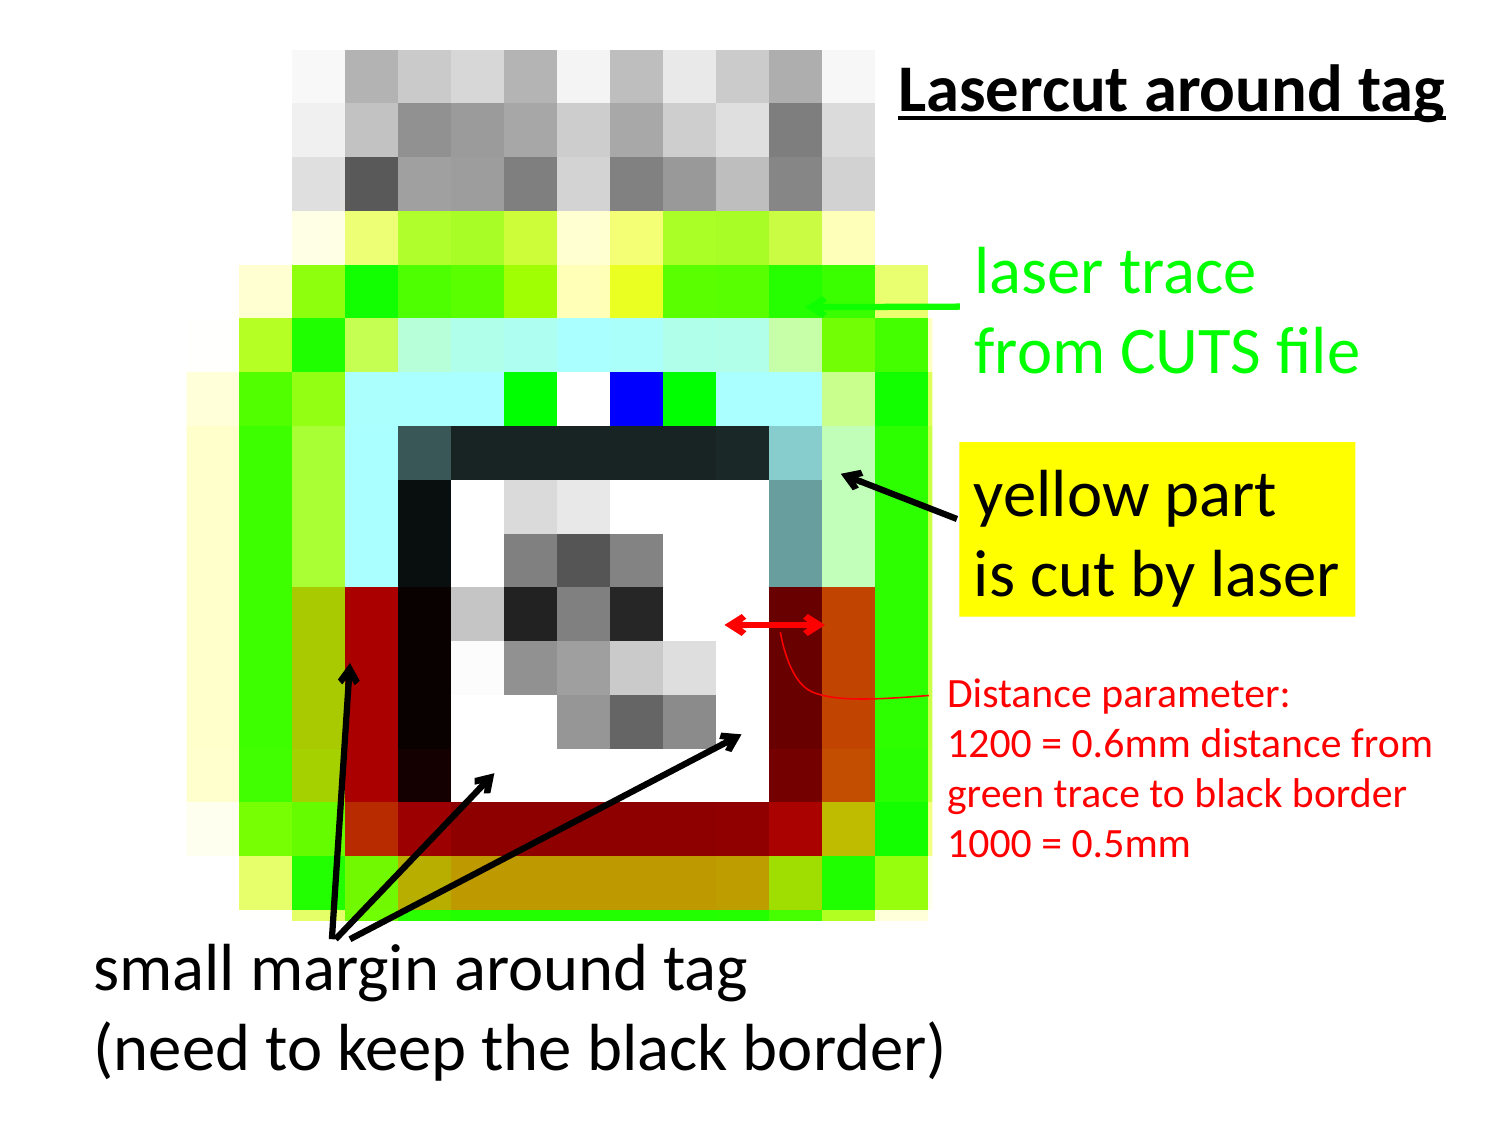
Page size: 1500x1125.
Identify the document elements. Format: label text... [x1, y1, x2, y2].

text_box small margin around tag (need to keep the black border) [78, 916, 963, 1092]
text_box Distance parameter: 1200 = 0.6mm distance from green trace to black border 1000 = 0.5mm [938, 658, 1465, 874]
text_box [349, 734, 742, 940]
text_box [331, 662, 351, 775]
text_box laser trace from CUTS file [959, 219, 1376, 394]
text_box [335, 773, 344, 940]
picture [186, 49, 933, 921]
text_box Lasercut around tag [883, 37, 1461, 133]
text_box yellow part is cut by laser [959, 442, 1356, 617]
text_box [840, 473, 958, 520]
